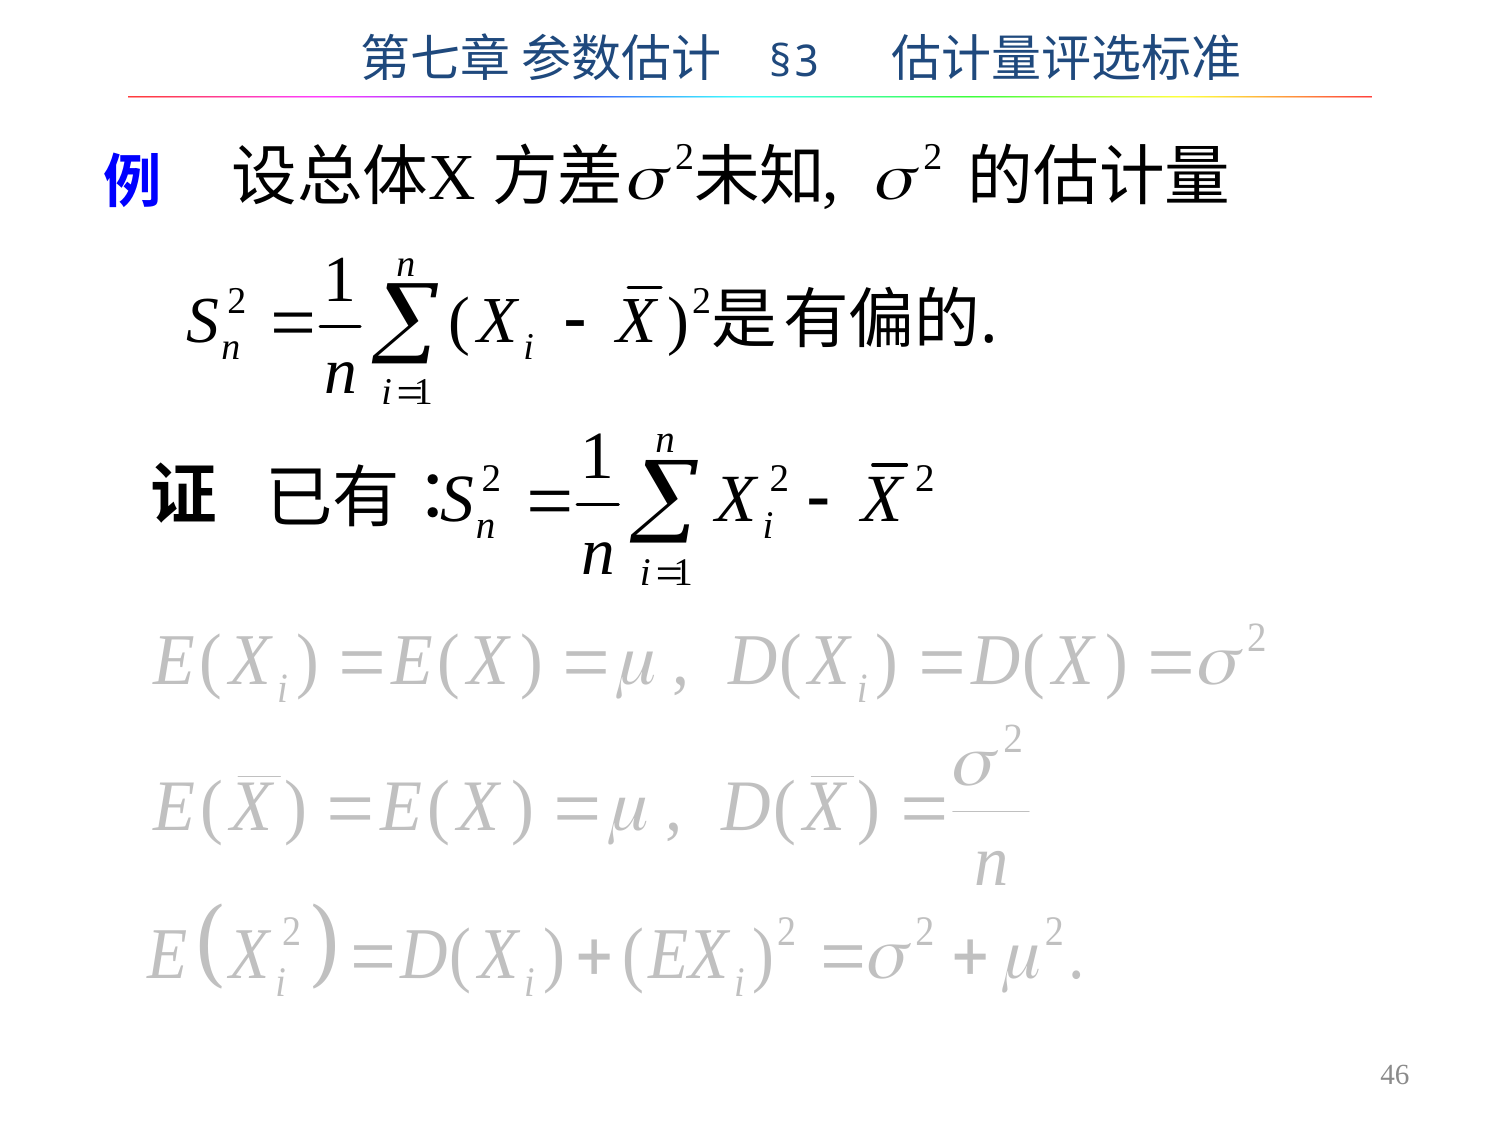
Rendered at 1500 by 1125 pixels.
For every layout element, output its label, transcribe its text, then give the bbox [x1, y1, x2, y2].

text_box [128, 96, 1372, 101]
slide_number 46 [1074, 1042, 1425, 1103]
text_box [265, 408, 951, 601]
text_box 第七章 参数估计 §3 估计量评选标准 [112, 37, 1388, 75]
text_box 证 [135, 444, 260, 539]
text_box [147, 614, 1270, 711]
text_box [159, 125, 1243, 421]
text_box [135, 892, 1093, 1025]
text_box 例 [88, 137, 154, 222]
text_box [147, 715, 1036, 891]
